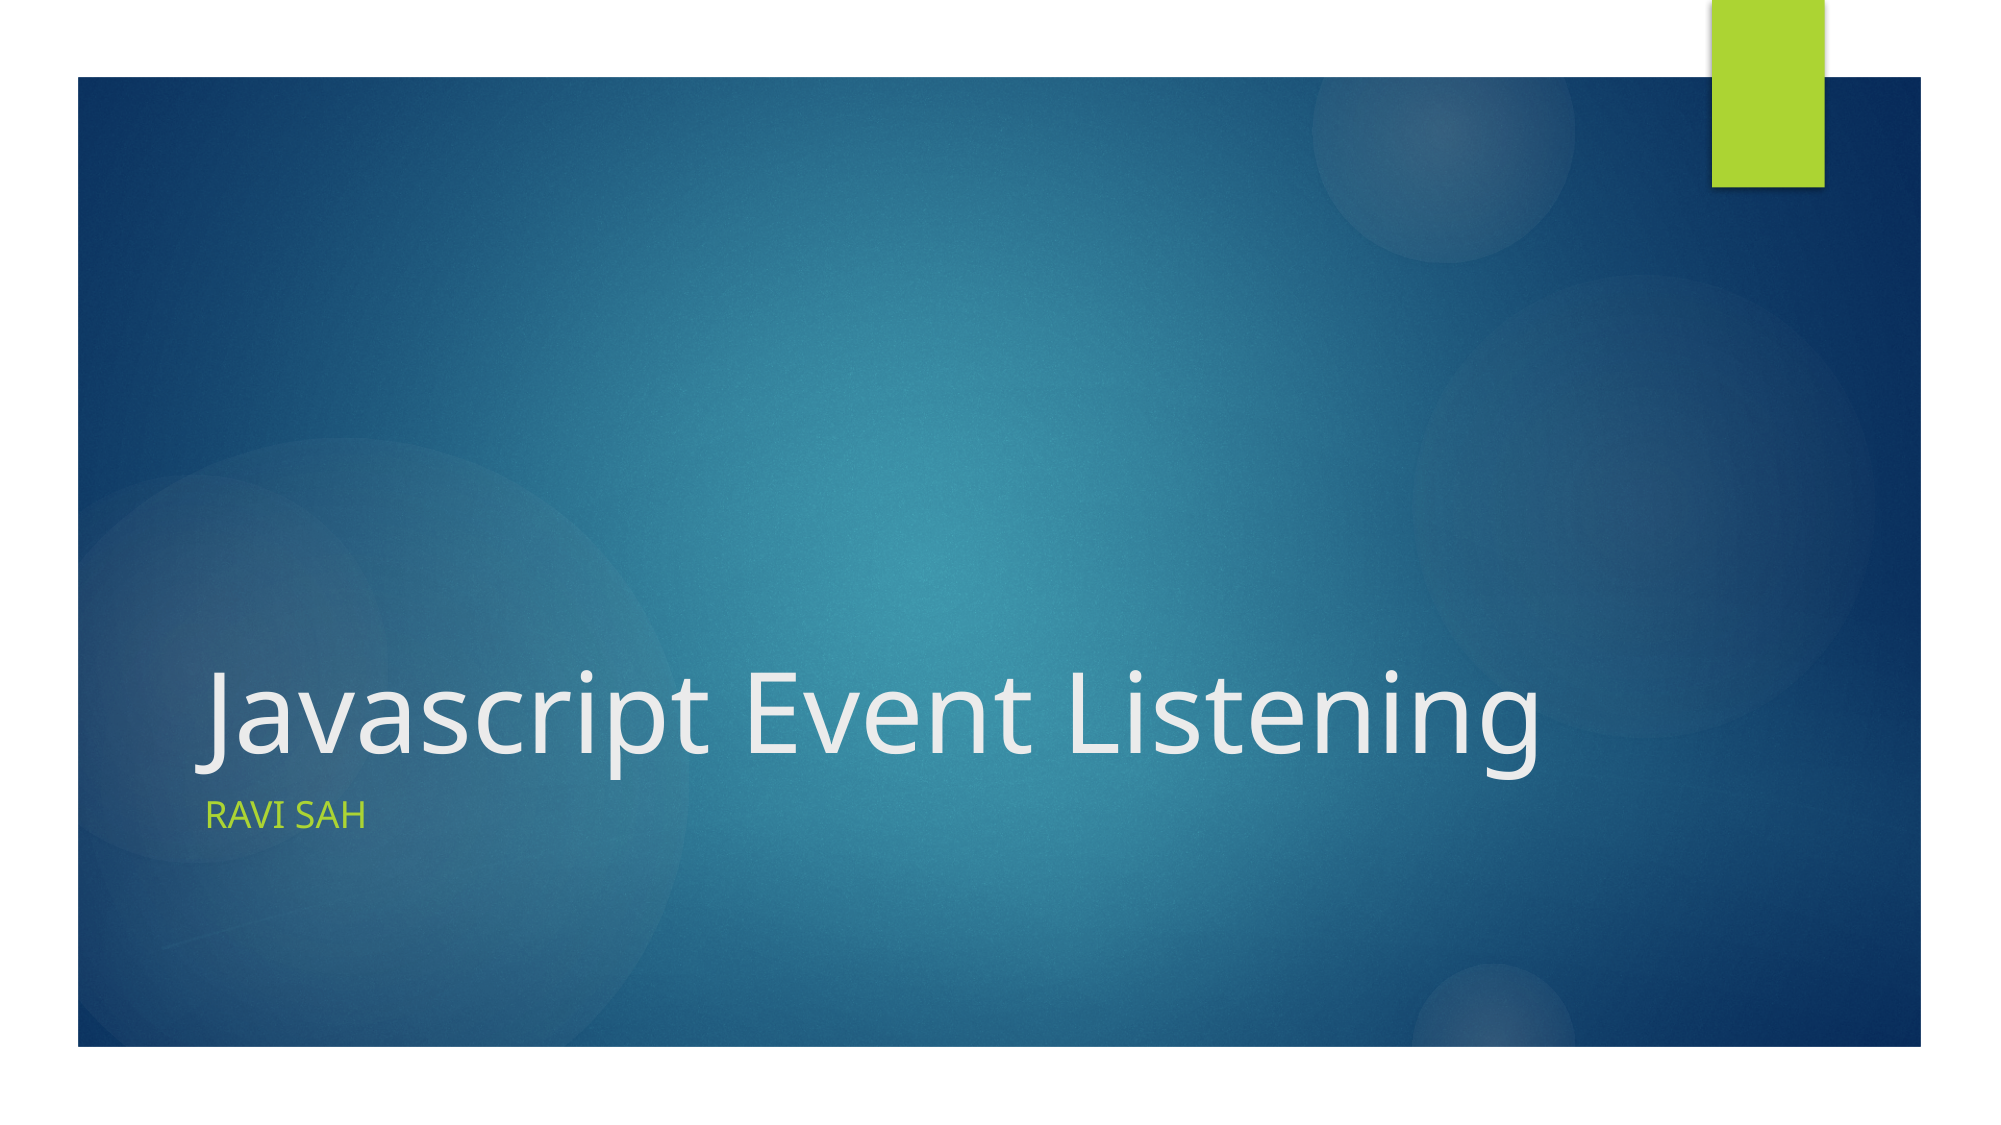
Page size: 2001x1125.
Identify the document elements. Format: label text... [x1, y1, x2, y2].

subtitle Ravi Sah [189, 783, 1638, 925]
title Javascript Event Listening [189, 344, 1638, 783]
